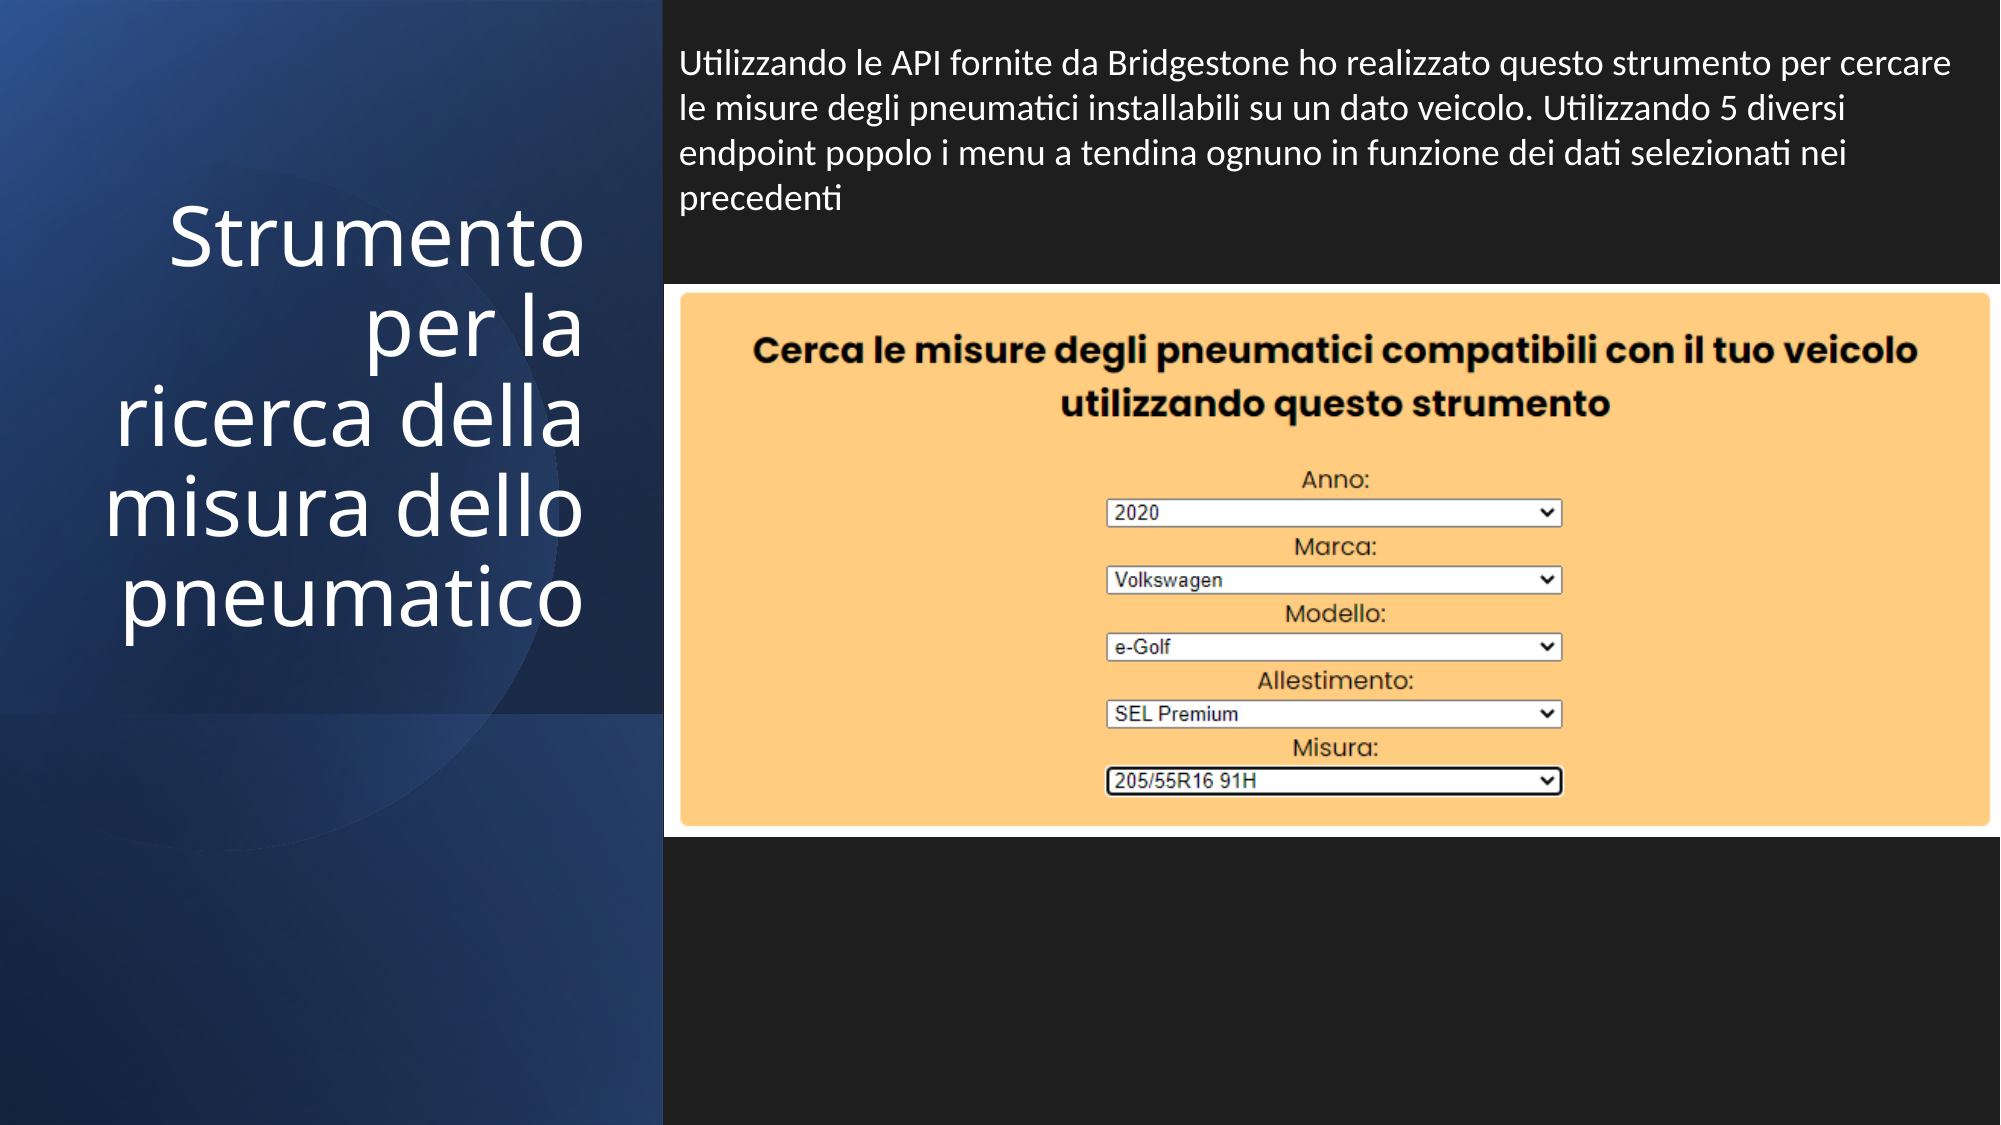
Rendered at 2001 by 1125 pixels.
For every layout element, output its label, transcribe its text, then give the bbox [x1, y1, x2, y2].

text_box [0, 0, 663, 1124]
picture [664, 284, 2000, 837]
title Strumento per la ricerca della misura dello pneumatico [76, 96, 602, 652]
text_box [663, 0, 2000, 1125]
text_box Utilizzando le API fornite da Bridgestone ho realizzato questo strumento per cercare le misure degli pneumatici installabili su un dato veicolo. Utilizzando 5 diversi endpoint popolo i menu a tendina ognuno in funzione dei dati selezionati nei precedenti [664, 30, 2000, 226]
